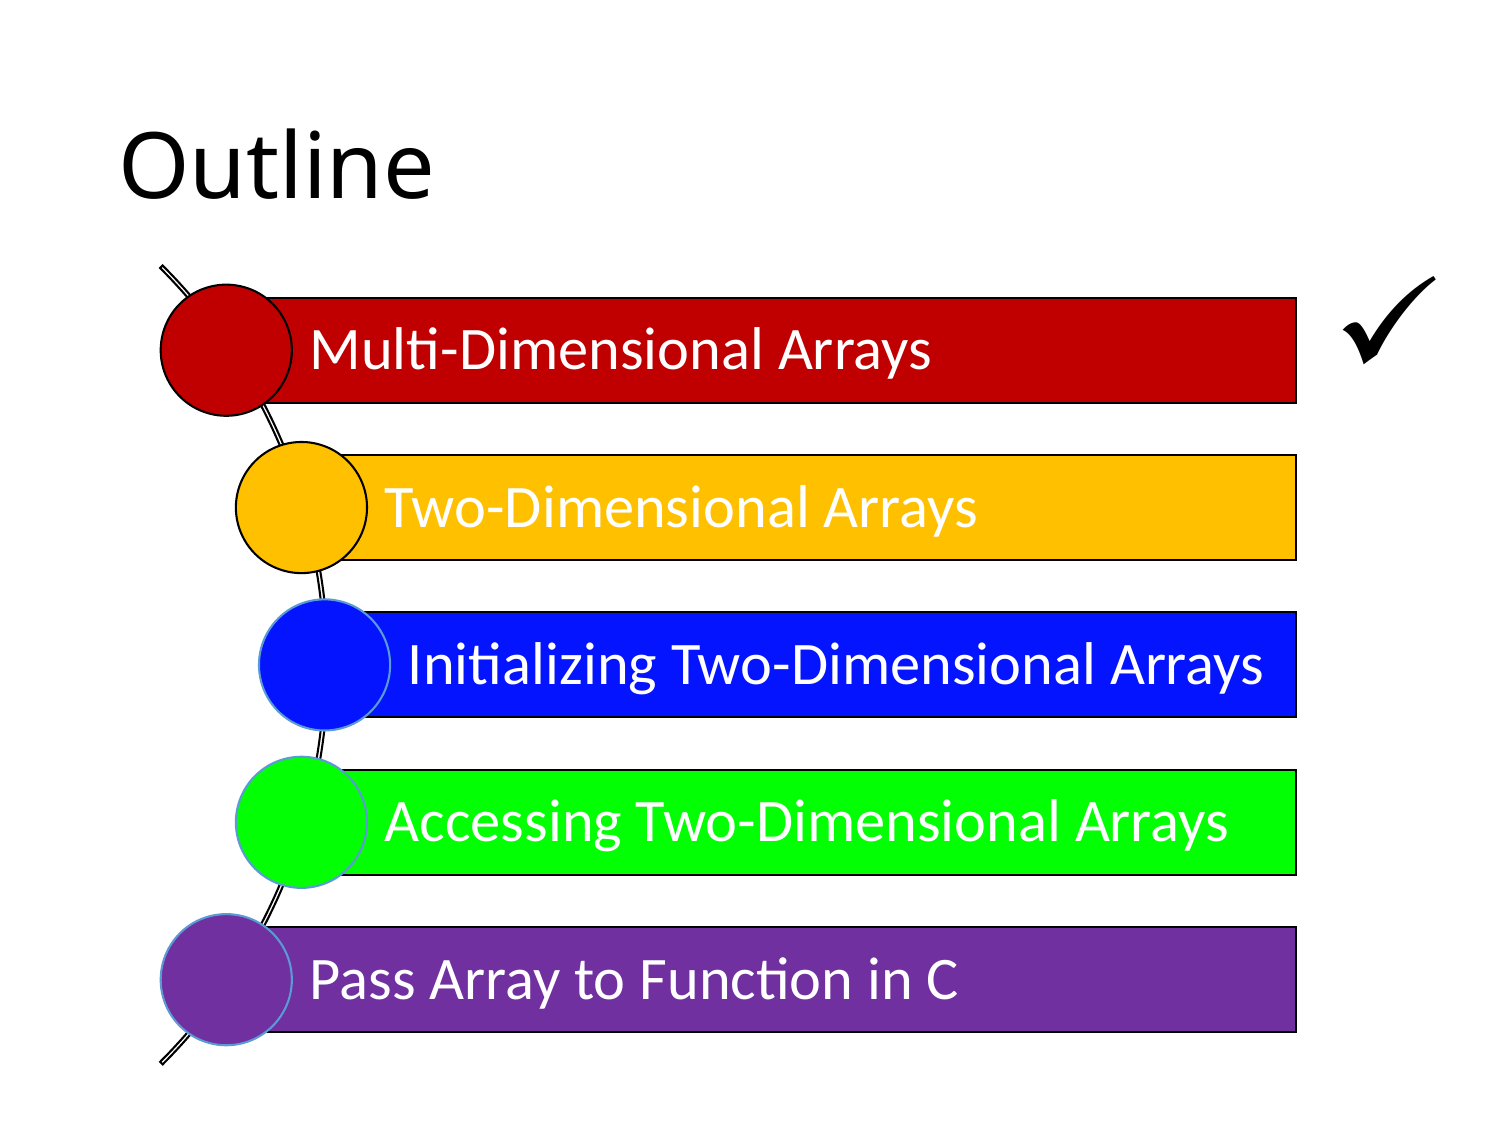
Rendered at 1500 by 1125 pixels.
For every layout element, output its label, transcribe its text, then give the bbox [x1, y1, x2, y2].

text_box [147, 245, 1308, 1085]
text_box [1317, 259, 1456, 440]
title Outline [103, 59, 1397, 278]
